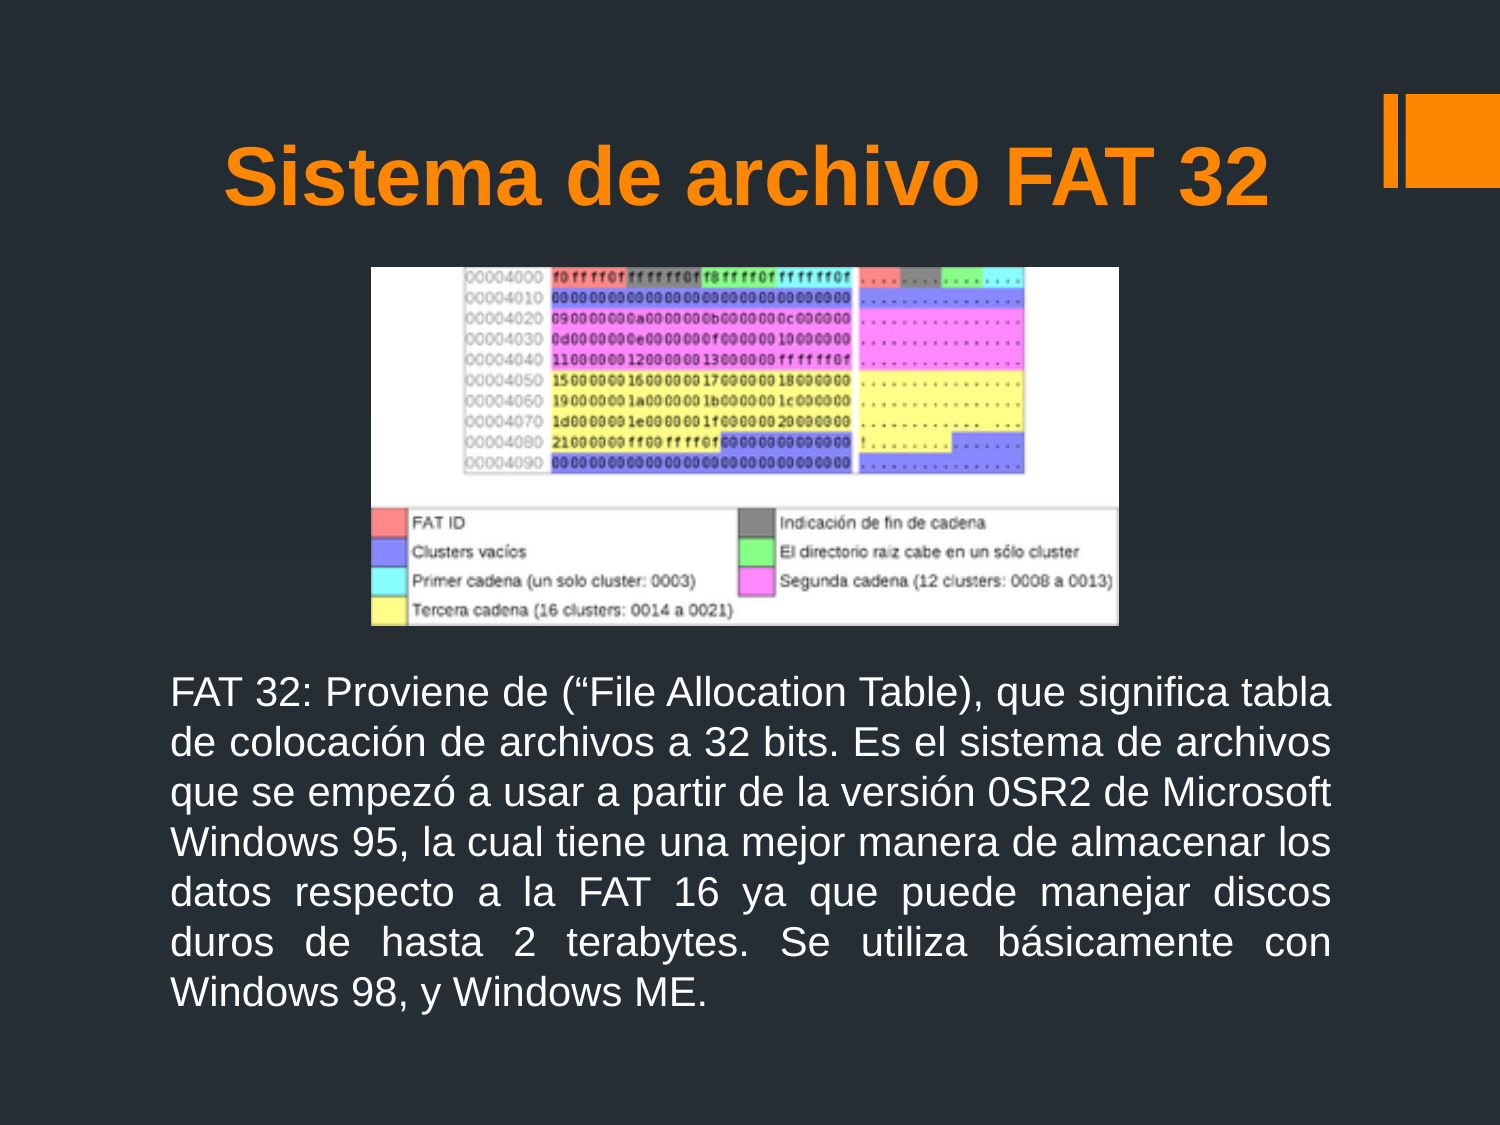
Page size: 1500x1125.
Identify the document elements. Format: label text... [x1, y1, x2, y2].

list FAT 32: Proviene de (“File Allocation Table), que significa tabla de colocación de archivos a 32 bits. Es el sistema de archivos que se empezó a usar a partir de la versión 0SR2 de Microsoft Windows 95, la cual tiene una mejor manera de almacenar los datos respecto a la FAT 16 ya que puede manejar discos duros de hasta 2 terabytes. Se utiliza básicamente con Windows 98, y Windows ME. [147, 656, 1348, 1059]
picture [371, 266, 1120, 627]
title Sistema de archivo FAT 32 [147, 101, 1348, 231]
